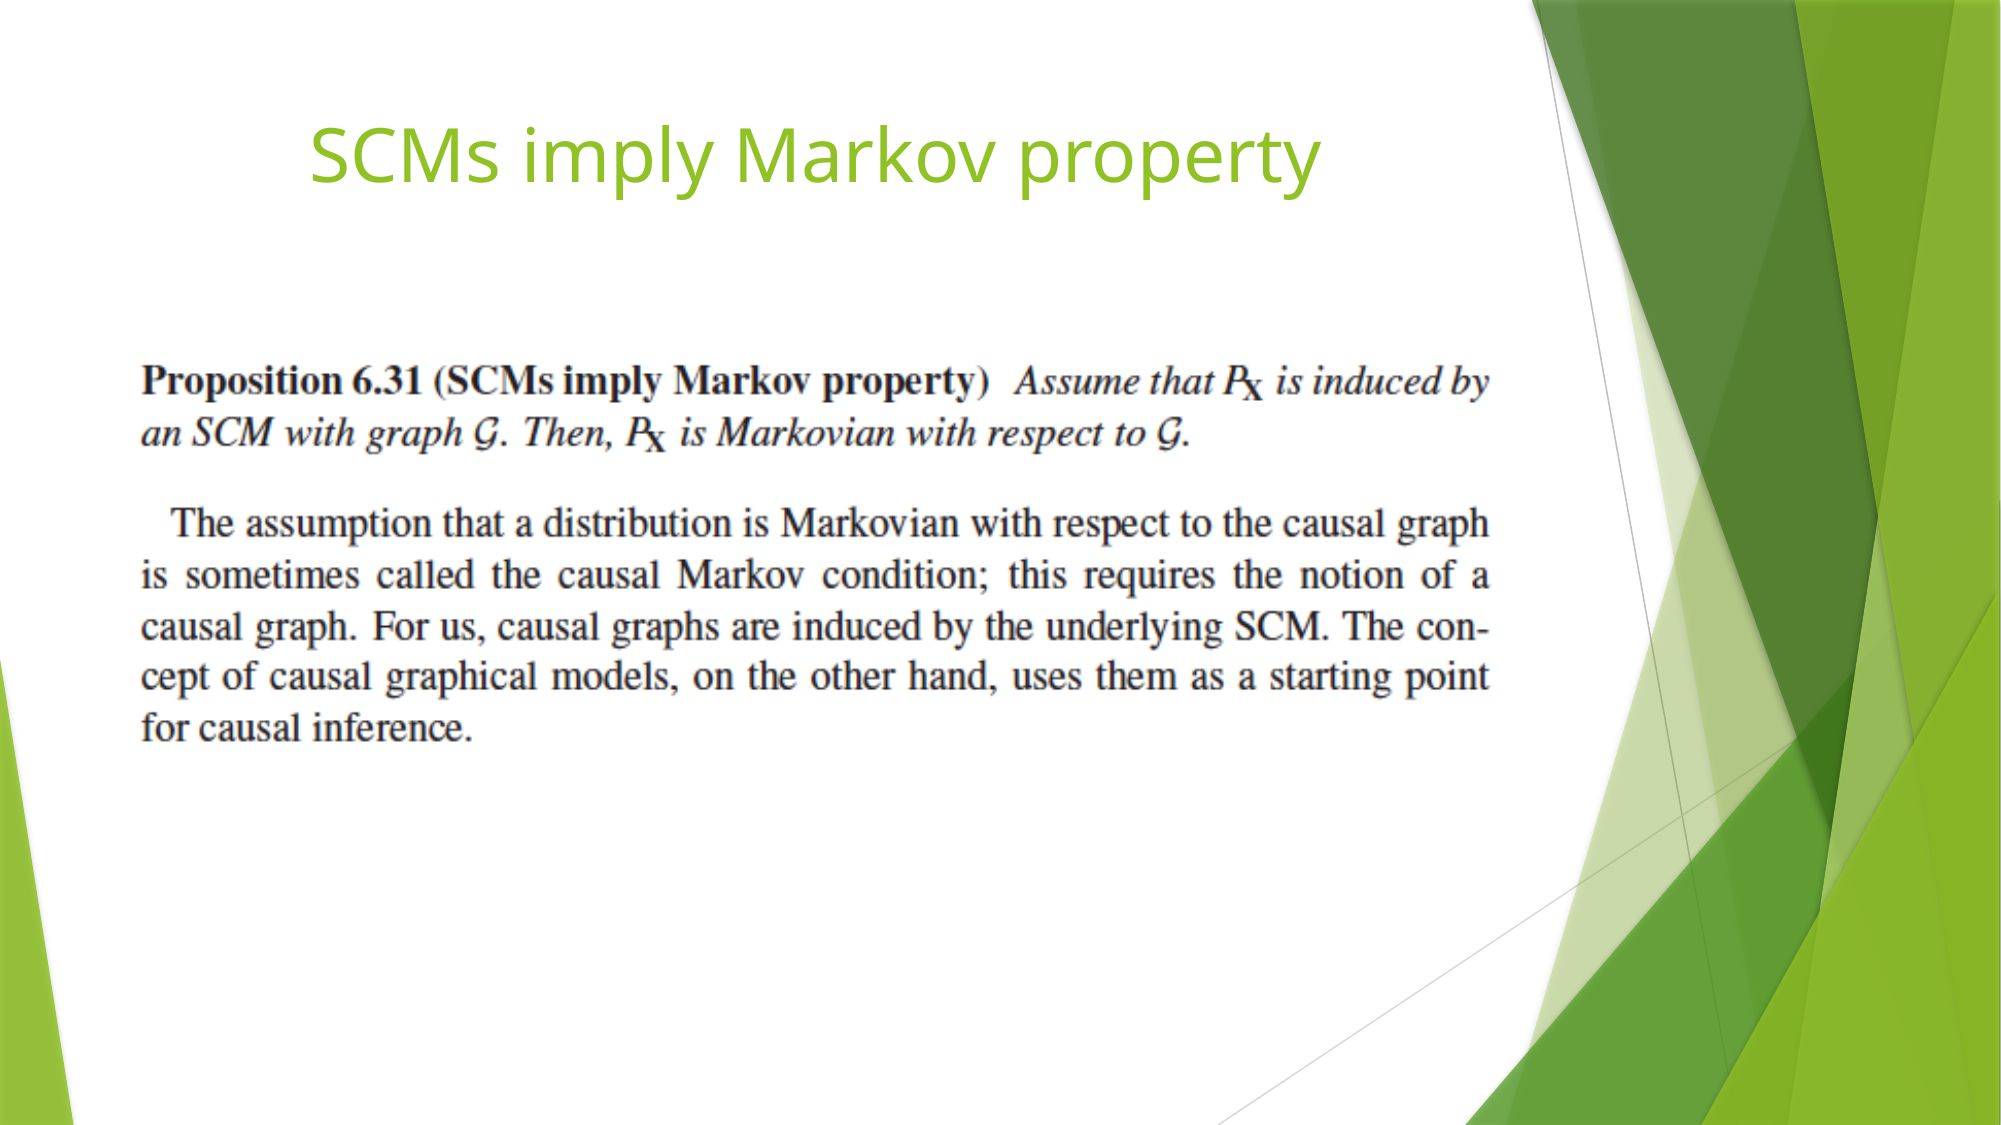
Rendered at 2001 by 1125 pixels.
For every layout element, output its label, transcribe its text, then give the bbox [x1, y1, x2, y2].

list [127, 341, 1540, 781]
title SCMs imply Markov property [111, 99, 1522, 227]
